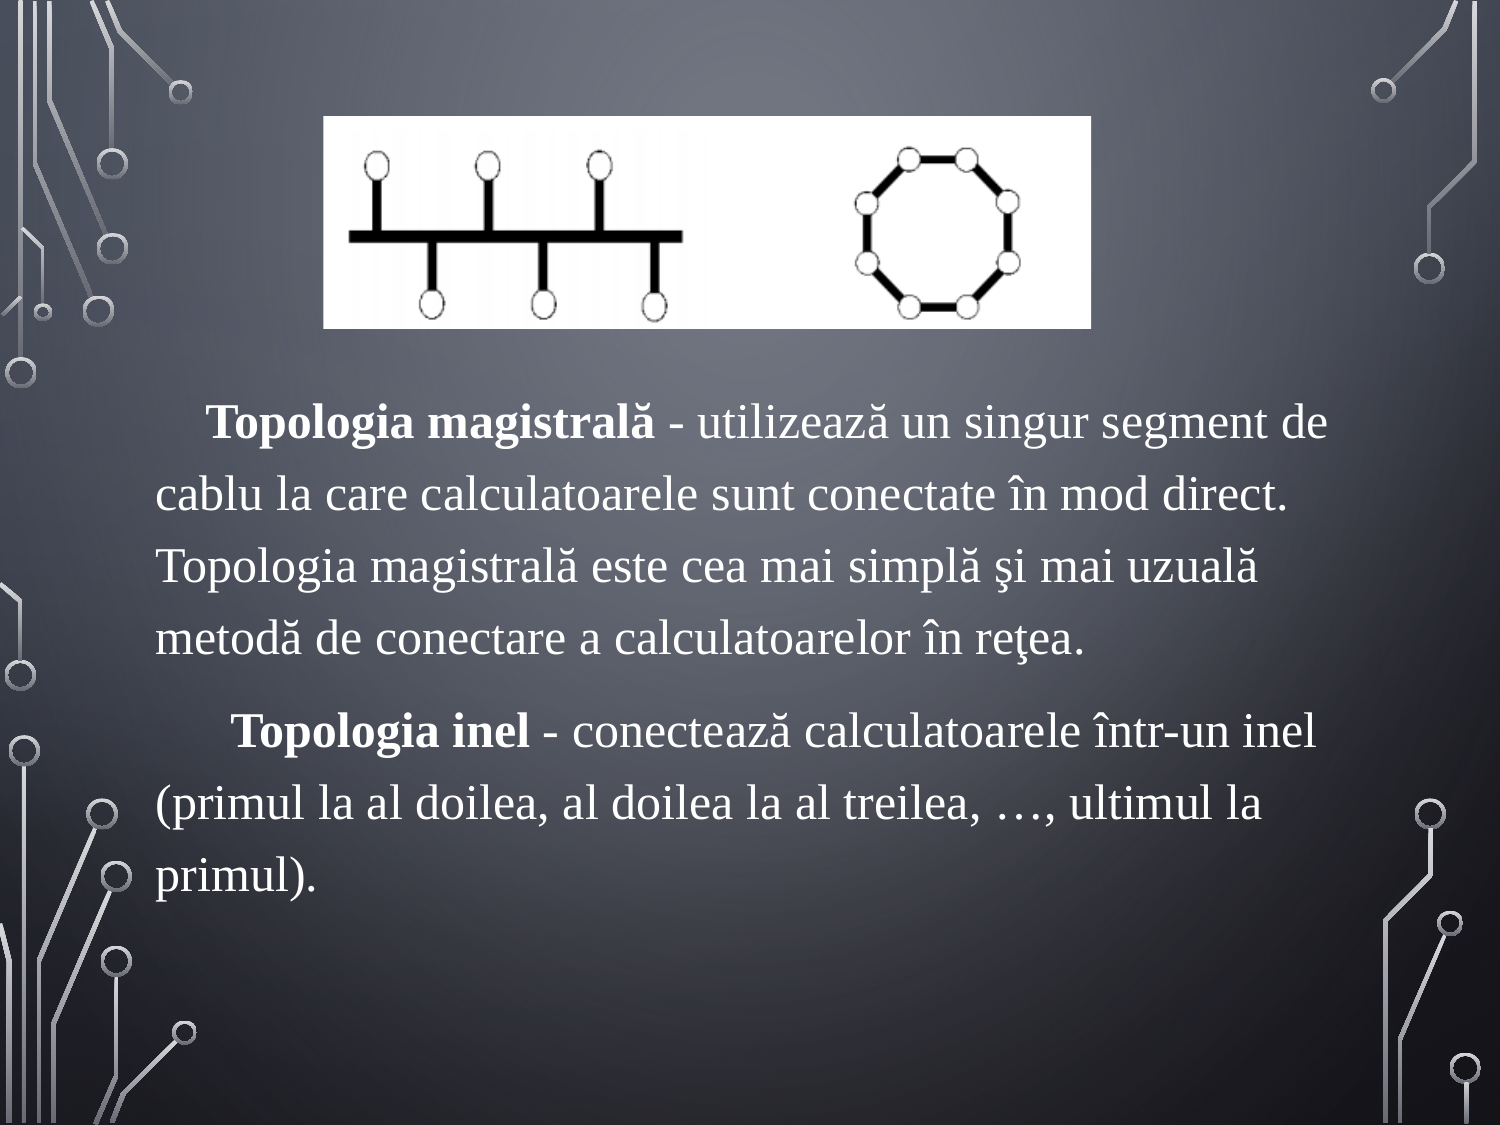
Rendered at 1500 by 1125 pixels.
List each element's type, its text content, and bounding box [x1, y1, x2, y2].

list Topologia magistrală - utilizează un singur segment de cablu la care calculatoarele sunt conectate în mod direct. Topologia magistrală este cea mai simplă şi mai uzuală metodă de conectare a calculatoarelor în reţea. Topologia inel - conectează calculatoarele într-un inel (primul la al doilea, al doilea la al treilea, …, ultimul la primul). [140, 369, 1360, 950]
picture [323, 116, 1092, 330]
